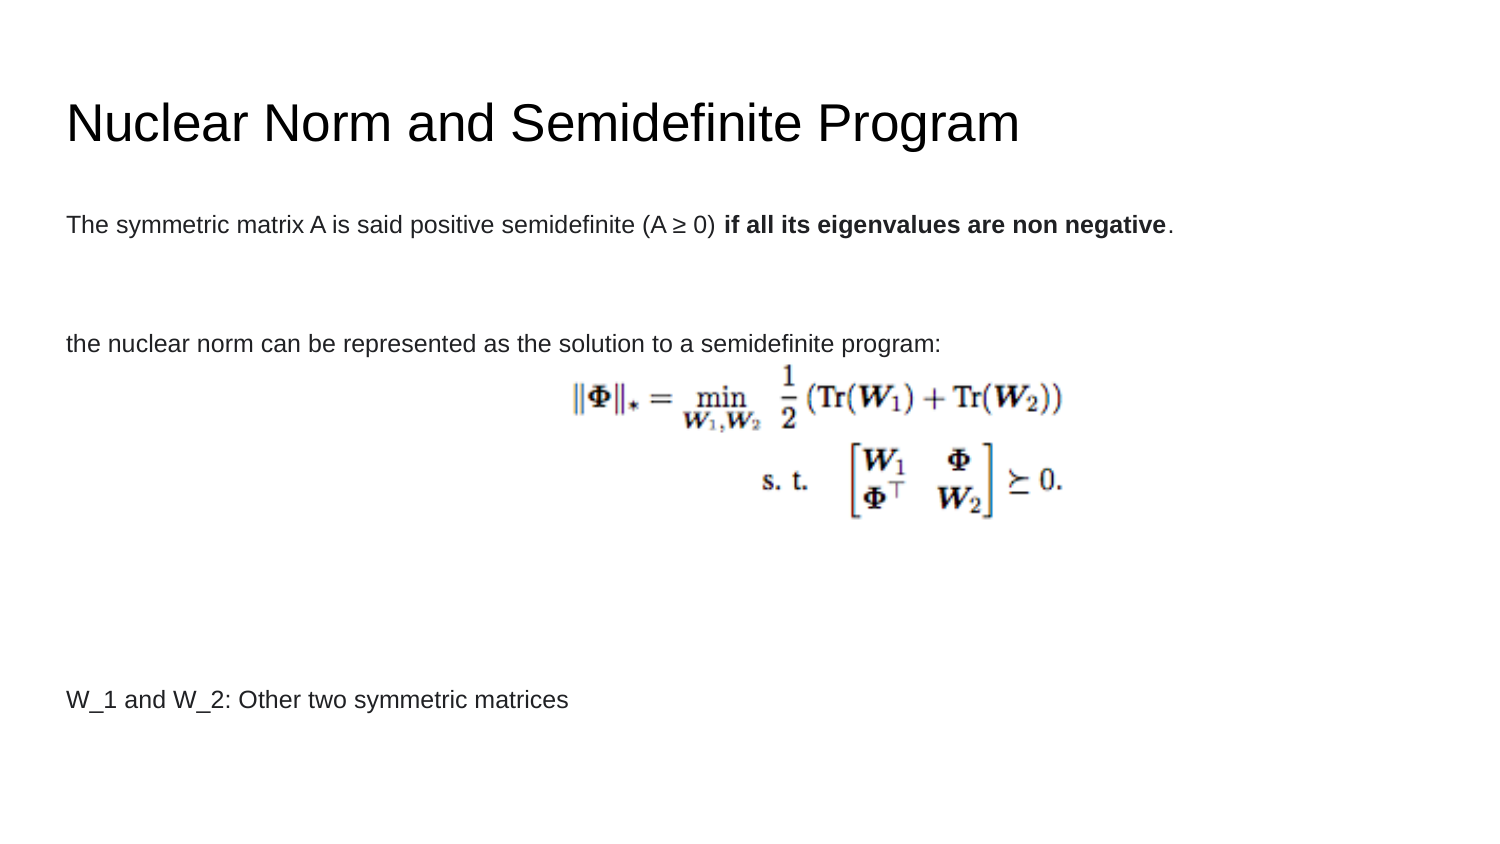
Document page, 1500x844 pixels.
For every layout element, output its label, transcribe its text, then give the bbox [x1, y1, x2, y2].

list The symmetric matrix A is said positive semidefinite (A ≥ 0) if all its eigenvalues are non negative. the nuclear norm can be represented as the solution to a semidefinite program: W_1 and W_2: Other two symmetric matrices [51, 189, 1449, 750]
picture [536, 361, 1111, 524]
title Nuclear Norm and Semidefinite Program [51, 72, 1449, 167]
